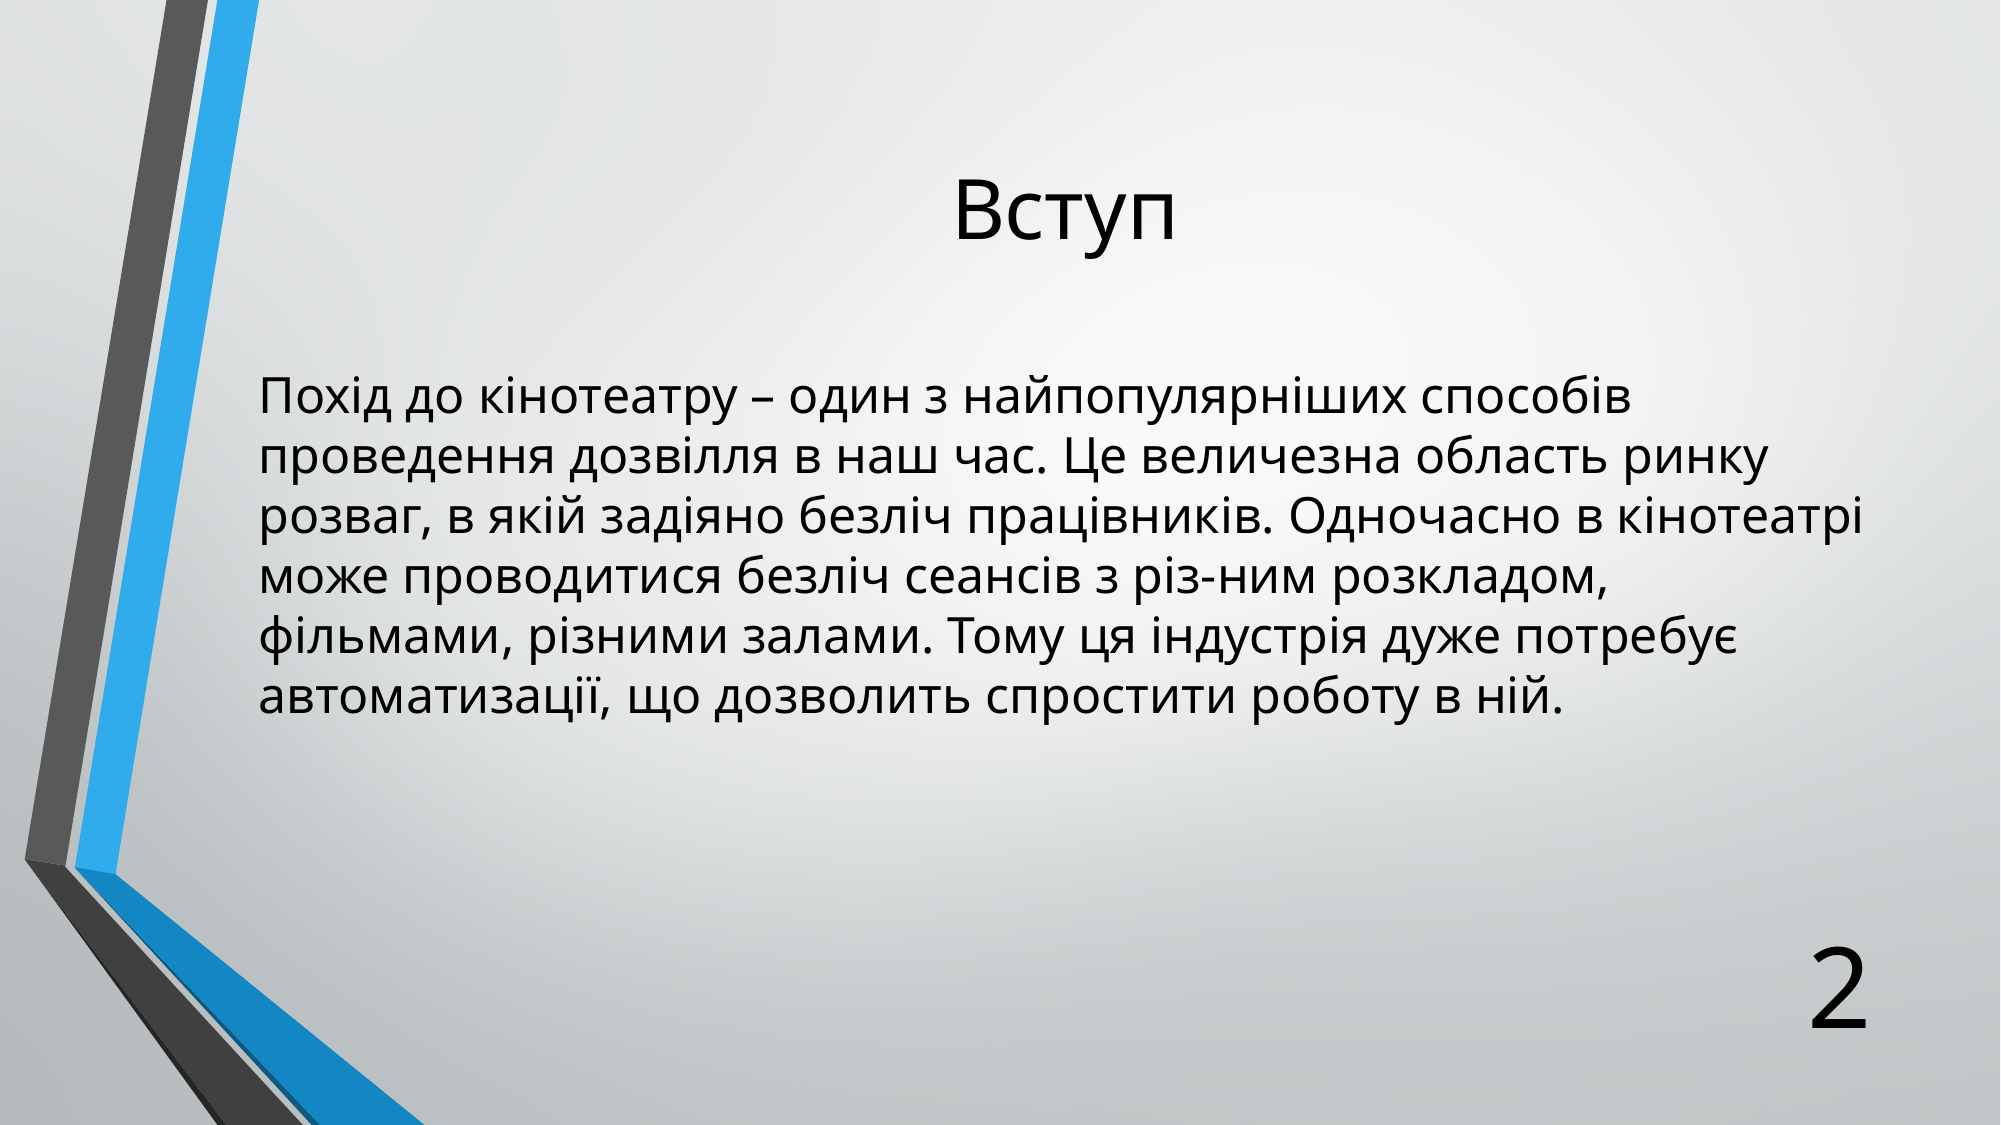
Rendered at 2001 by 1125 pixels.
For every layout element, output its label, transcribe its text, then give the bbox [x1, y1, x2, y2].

list Похід до кінотеатру – один з найпопулярніших способів проведення дозвілля в наш час. Це величезна область ринку розваг, в якій задіяно безліч працівників. Одночасно в кінотеатрі може проводитися безліч сеансів з різ-ним розкладом, фільмами, різними залами. Тому ця індустрія дуже потребує автоматизації, що дозволить спростити роботу в ній. [243, 287, 1887, 800]
slide_number 2 [1699, 962, 1887, 1023]
title Вступ [243, 62, 1887, 287]
